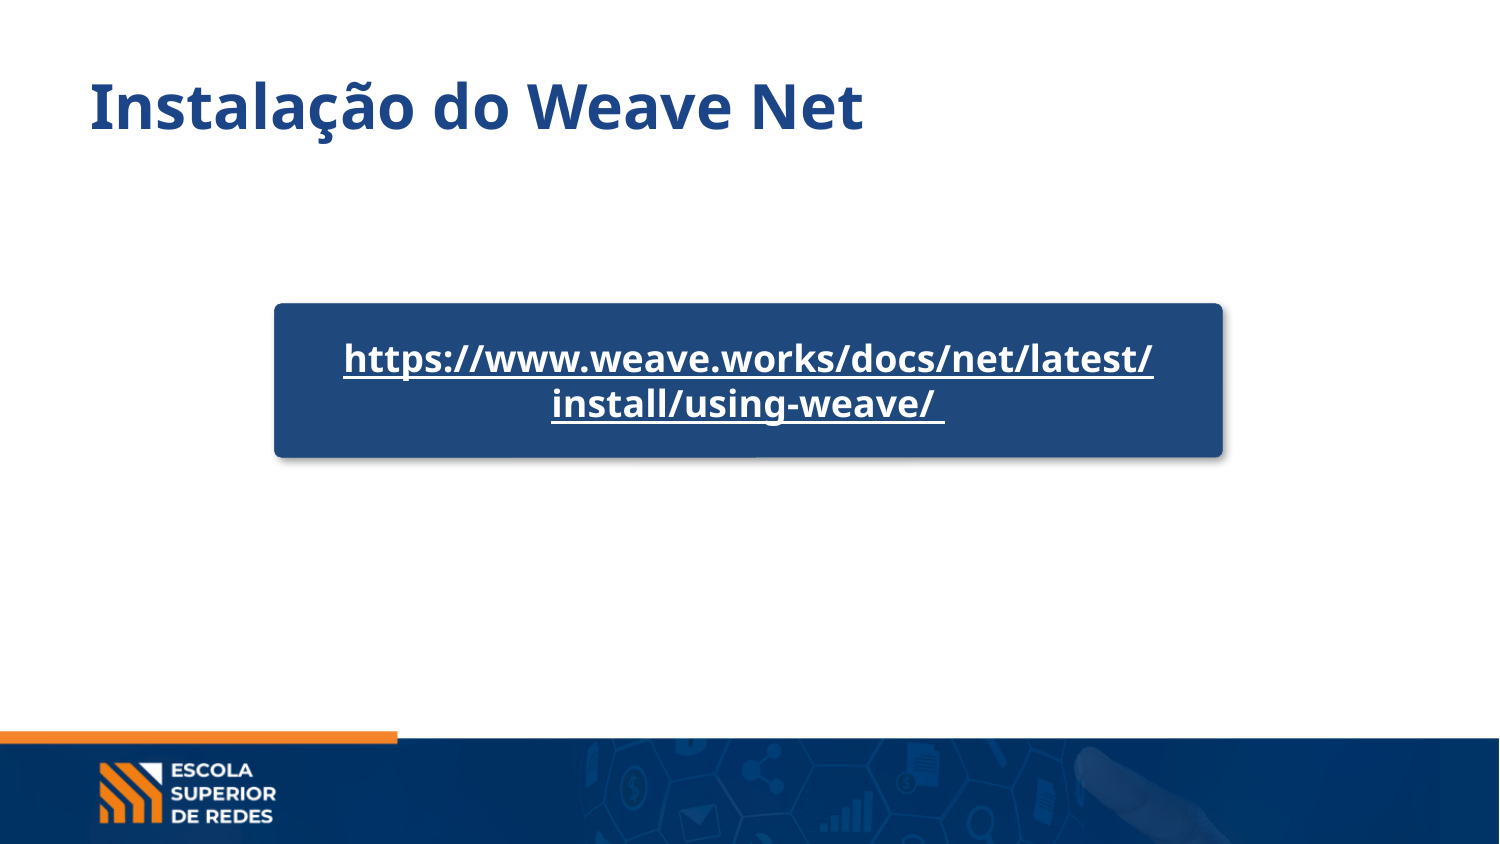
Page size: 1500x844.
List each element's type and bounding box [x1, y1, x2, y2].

list [0, 0, 1499, 844]
